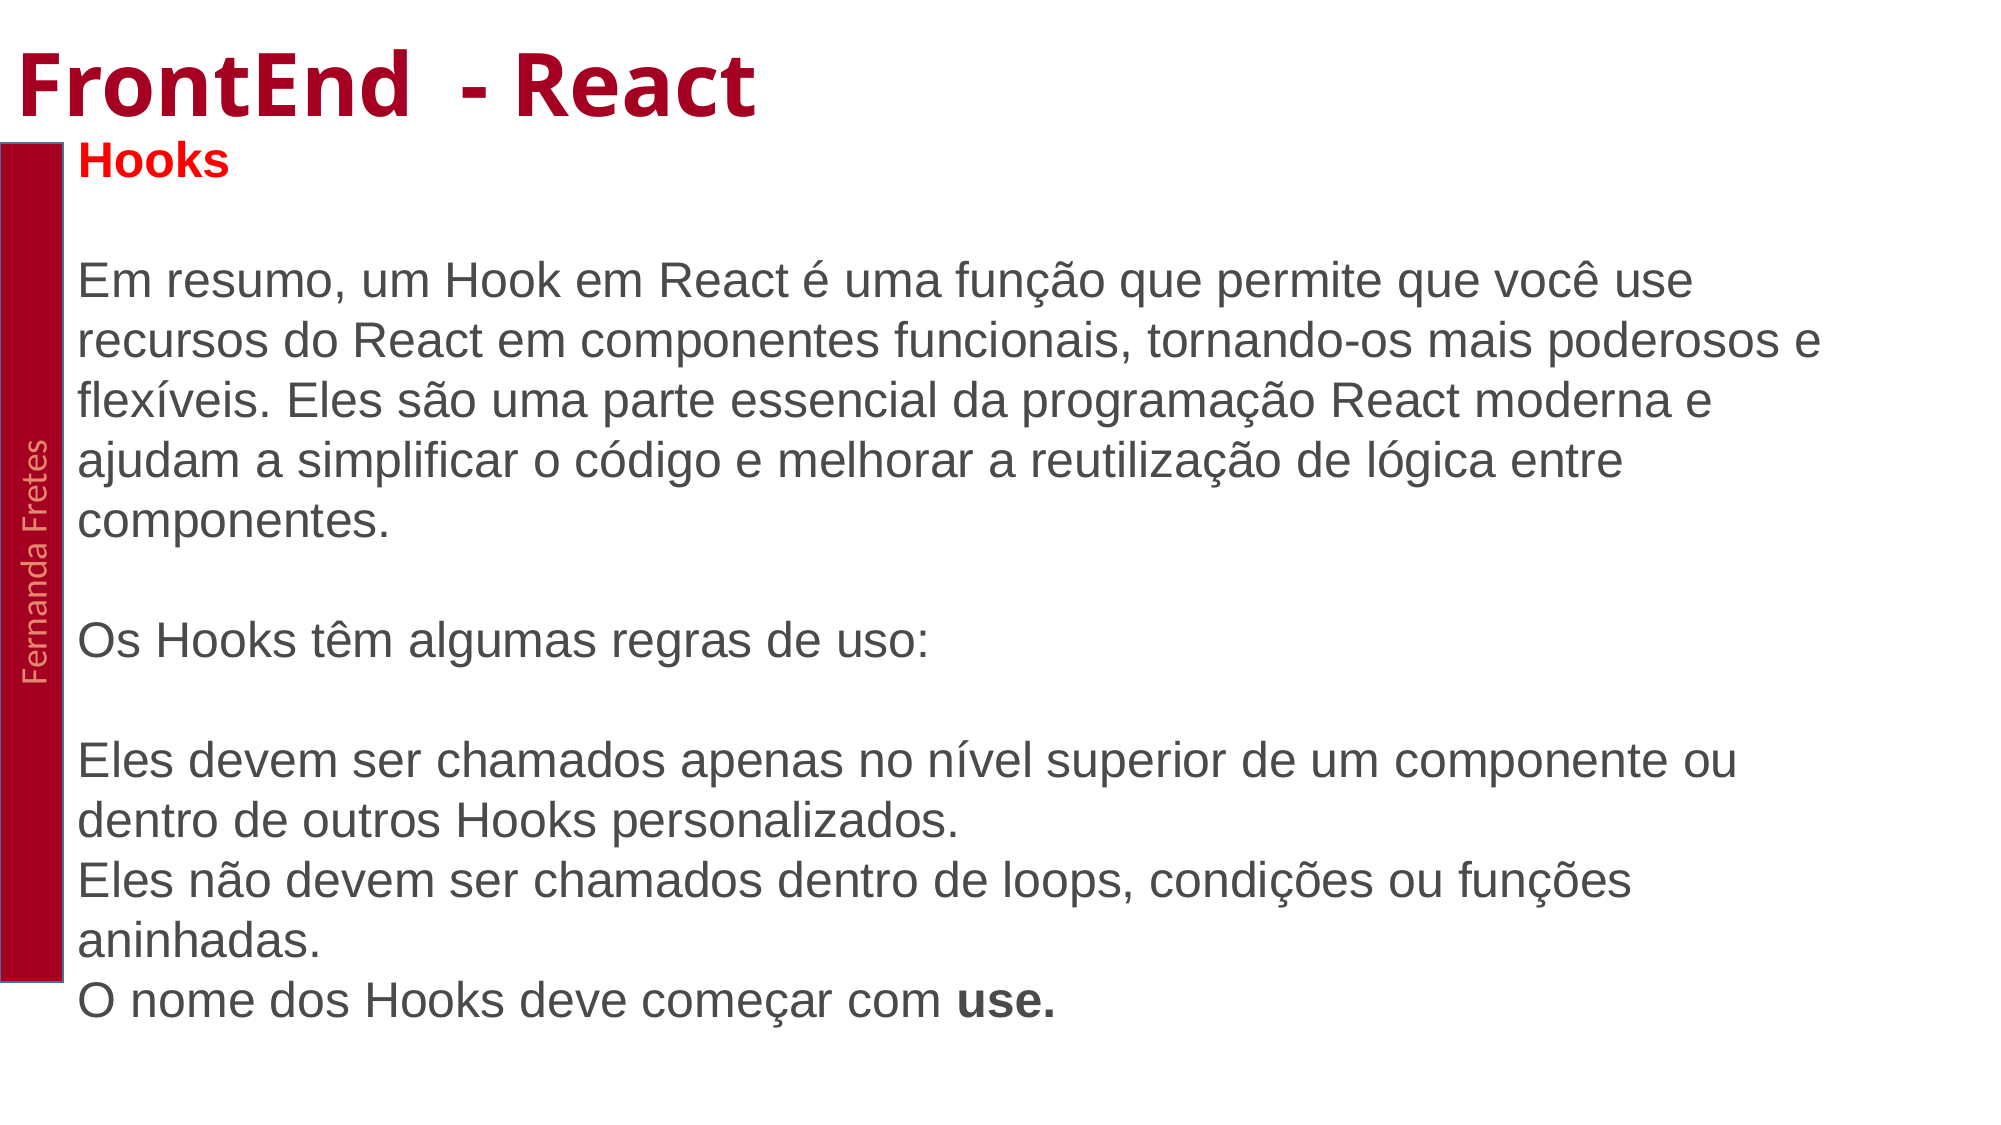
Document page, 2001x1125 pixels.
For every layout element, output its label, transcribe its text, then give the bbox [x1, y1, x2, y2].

text_box Fernanda Fretes [0, 143, 63, 983]
text_box FrontEnd - React [0, 32, 1725, 143]
text_box Hooks Em resumo, um Hook em React é uma função que permite que você use recursos do React em componentes funcionais, tornando-os mais poderosos e flexíveis. Eles são uma parte essencial da programação React moderna e ajudam a simplificar o código e melhorar a reutilização de lógica entre componentes. Os Hooks têm algumas regras de uso: Eles devem ser chamados apenas no nível superior de um componente ou dentro de outros Hooks personalizados. Eles não devem ser chamados dentro de loops, condições ou funções aninhadas. O nome dos Hooks deve começar com use. [63, 120, 1901, 1096]
